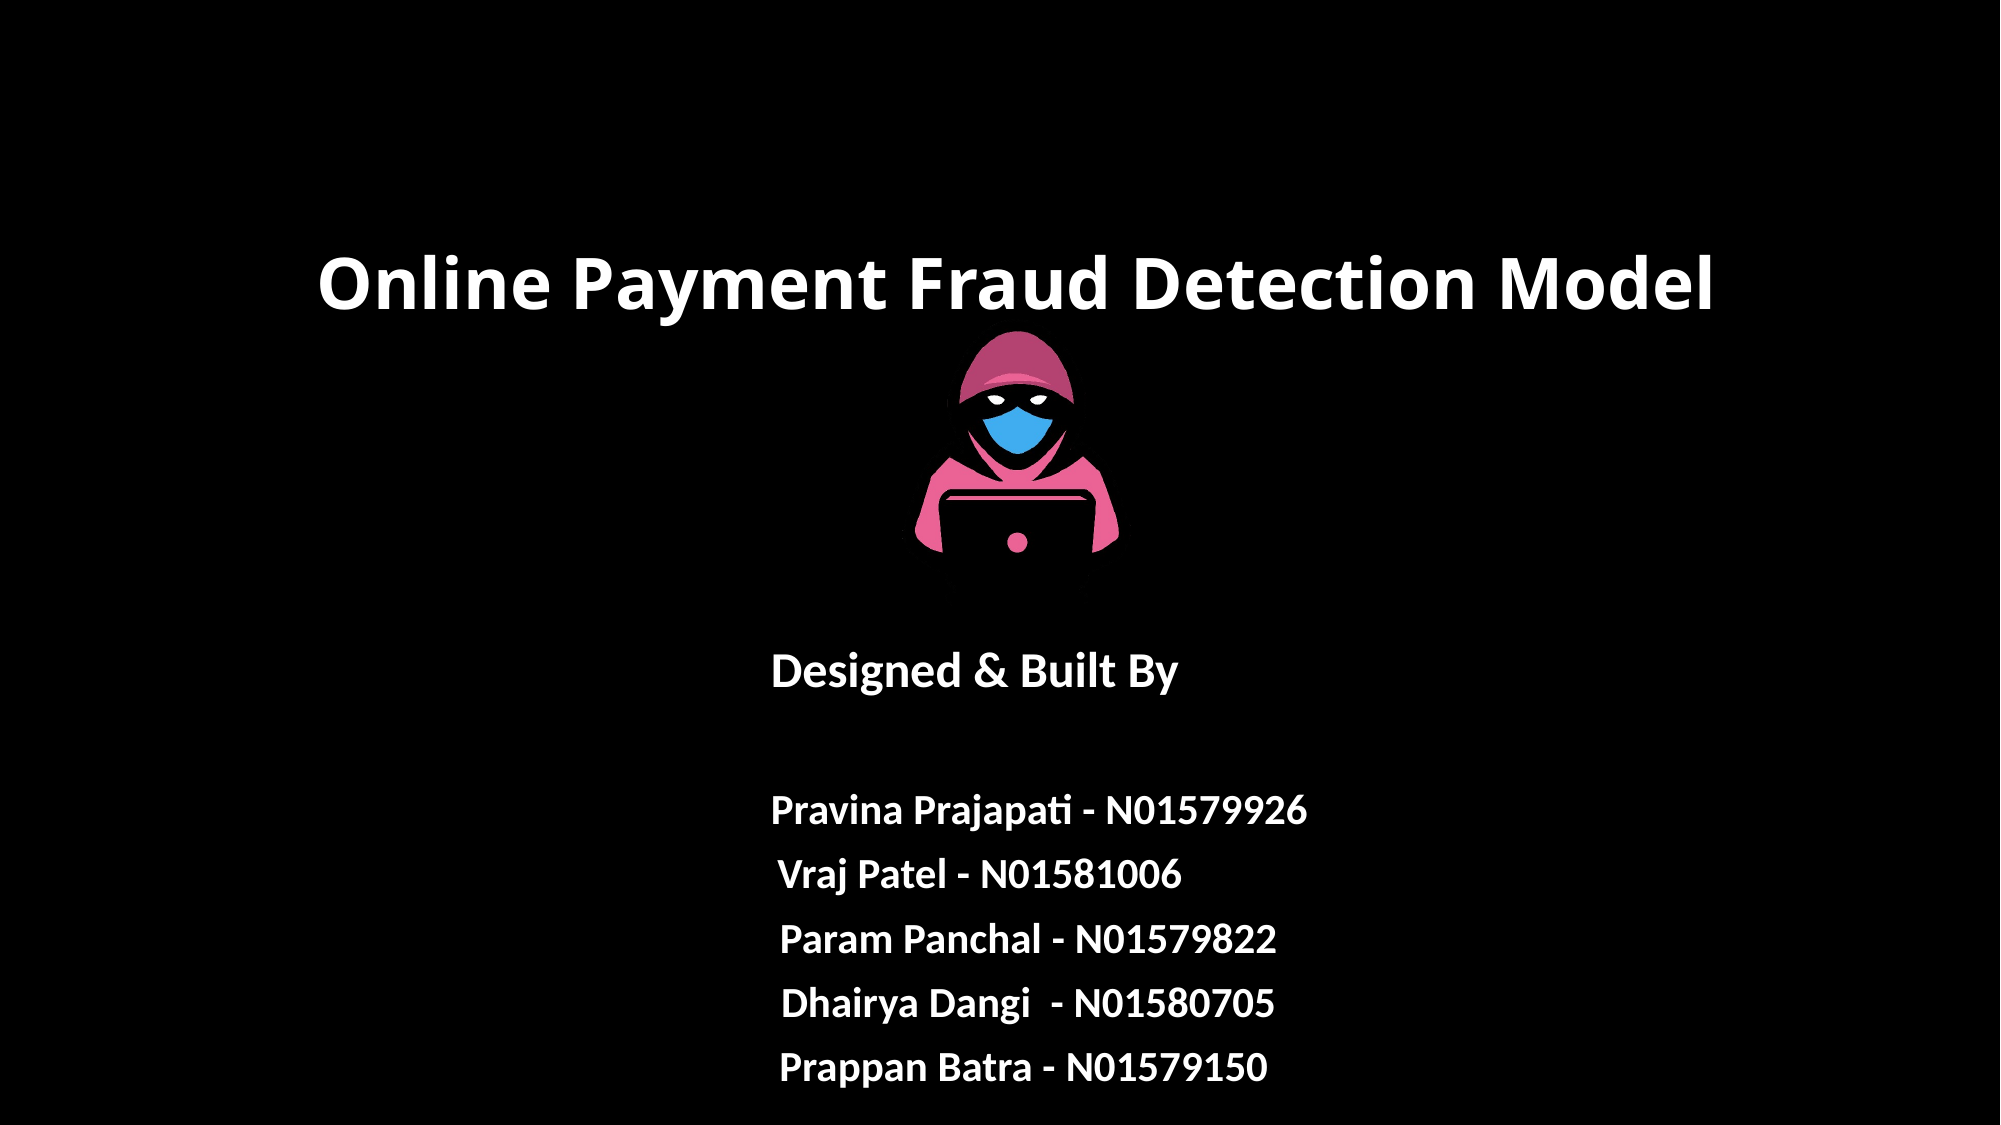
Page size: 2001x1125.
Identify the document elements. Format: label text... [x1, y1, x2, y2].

subtitle Designed & Built By Pravina Prajapati - N01579926 Vraj Patel - N01581006 Param Panchal - N01579822 Dhairya Dangi - N01580705 Prappan Batra - N01579150 [183, 636, 1767, 1099]
title Online Payment Fraud Detection Model [266, 192, 1767, 333]
picture [902, 318, 1131, 606]
